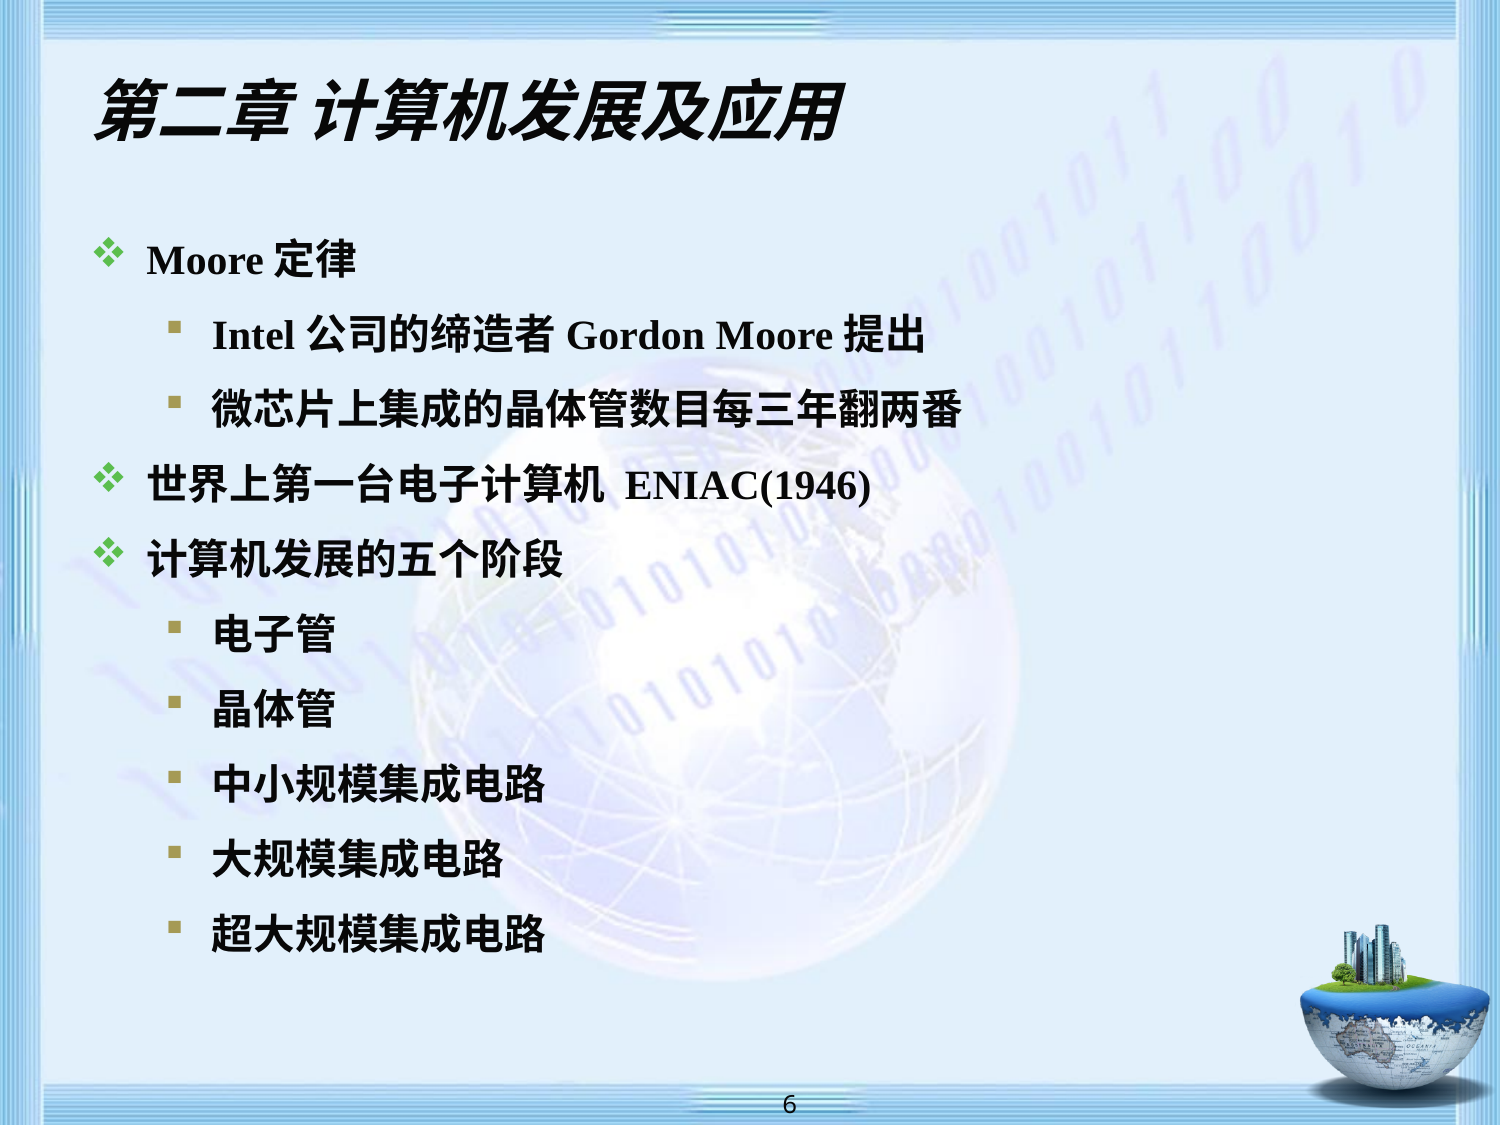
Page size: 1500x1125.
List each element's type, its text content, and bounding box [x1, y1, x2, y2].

footer 6 [512, 1072, 988, 1113]
title 第二章 计算机发展及应用 [75, 37, 1425, 180]
picture [0, 0, 1500, 1125]
list Moore定律 Intel公司的缔造者Gordon Moore提出 微芯片上集成的晶体管数目每三年翻两番 世界上第一台电子计算机 ENIAC(1946) 计算机发展的五个阶段 电子管 晶体管 中小规模集成电路 大规模集成电路 超大规模集成电路 [75, 212, 1425, 1038]
